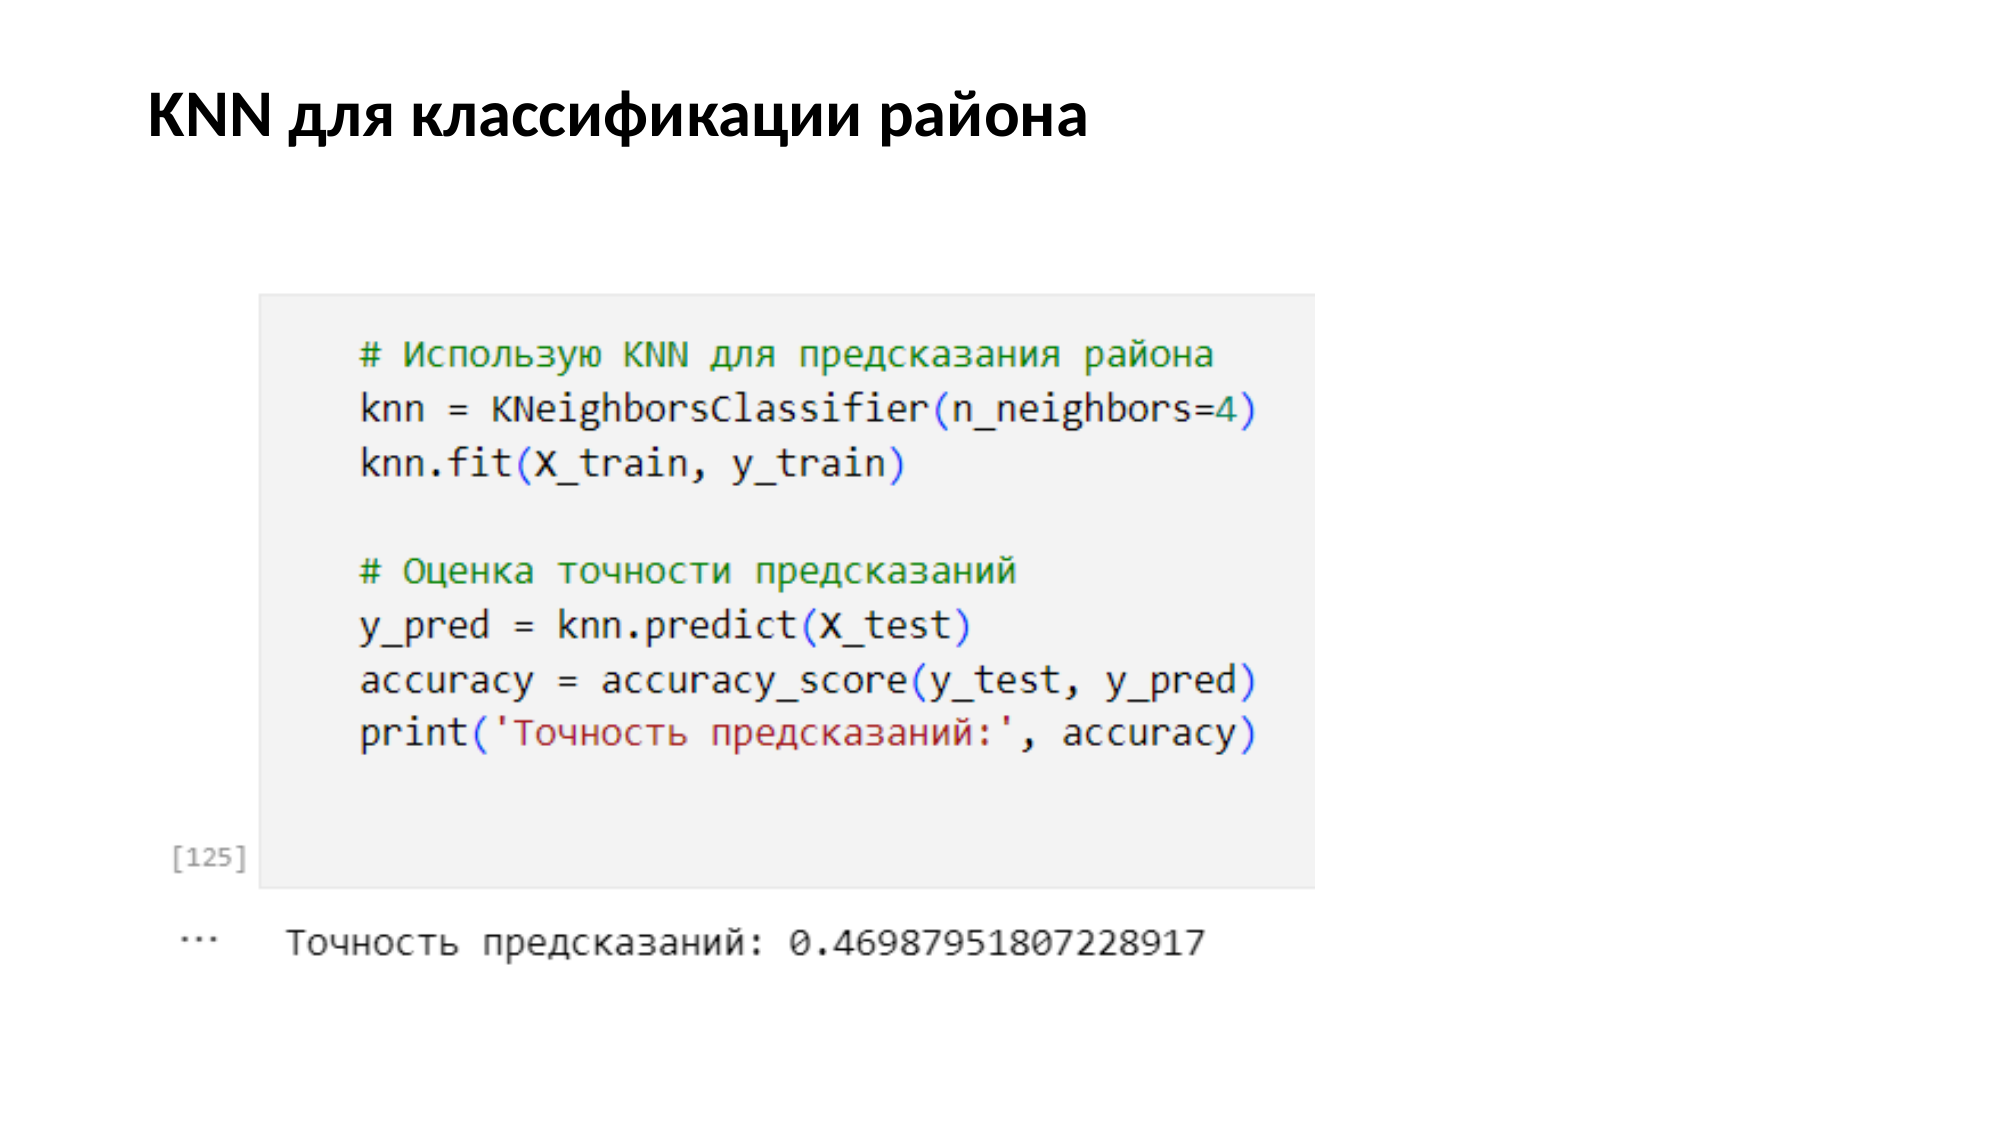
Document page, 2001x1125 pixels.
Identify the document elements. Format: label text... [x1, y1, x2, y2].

picture [134, 267, 1315, 1015]
text_box KNN для классификации района [134, 62, 1135, 158]
